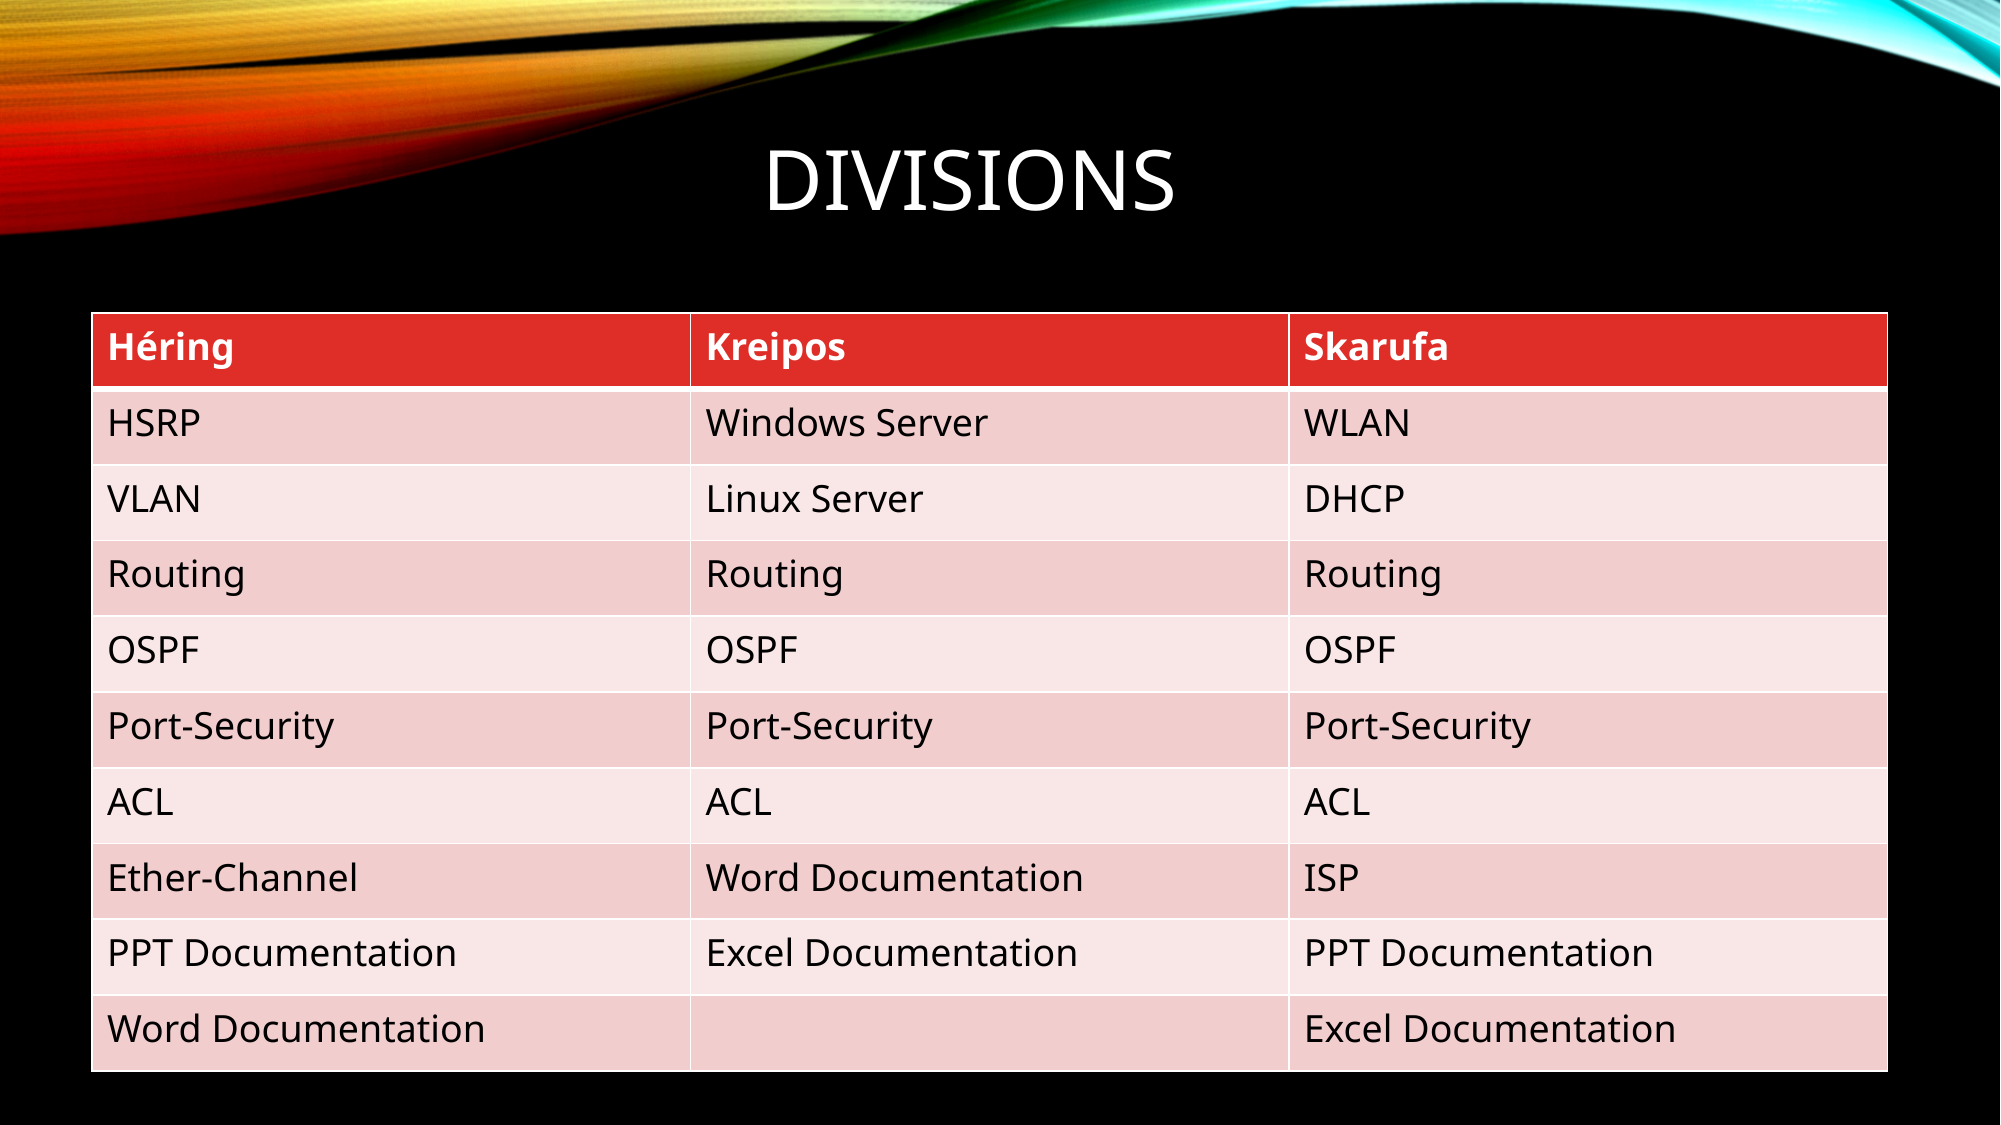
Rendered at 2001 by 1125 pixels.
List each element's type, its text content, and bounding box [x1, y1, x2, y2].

title Divisions [263, 77, 1677, 290]
table_cell DHCP [1290, 466, 1887, 540]
table_cell Ether-Channel [93, 844, 690, 918]
table_cell PPT Documentation [93, 920, 690, 994]
table_cell ACL [691, 769, 1288, 843]
table_cell Excel Documentation [691, 920, 1288, 994]
table_cell ISP [1290, 844, 1887, 918]
table_cell WLAN [1290, 392, 1887, 464]
table_cell Windows Server [691, 392, 1288, 464]
table_header Héring [93, 314, 690, 386]
table_cell Routing [93, 541, 690, 615]
table_cell ACL [93, 769, 690, 843]
table_cell Linux Server [691, 466, 1288, 540]
table_cell VLAN [93, 466, 690, 540]
table_cell OSPF [93, 617, 690, 691]
table_cell Word Documentation [691, 844, 1288, 918]
table_cell Routing [691, 541, 1288, 615]
table_cell Port-Security [93, 693, 690, 767]
table_cell Excel Documentation [1290, 996, 1887, 1070]
table_cell ACL [1290, 769, 1887, 843]
table_cell Routing [1290, 541, 1887, 615]
table_cell OSPF [691, 617, 1288, 691]
table_header Skarufa [1290, 314, 1887, 386]
table_cell [691, 996, 1288, 1070]
table_cell PPT Documentation [1290, 920, 1887, 994]
table_cell Port-Security [1290, 693, 1887, 767]
table_cell OSPF [1290, 617, 1887, 691]
table_header Kreipos [691, 314, 1288, 386]
table_cell Word Documentation [93, 996, 690, 1070]
table_cell Port-Security [691, 693, 1288, 767]
table_cell HSRP [93, 392, 690, 464]
picture [0, 0, 2000, 237]
